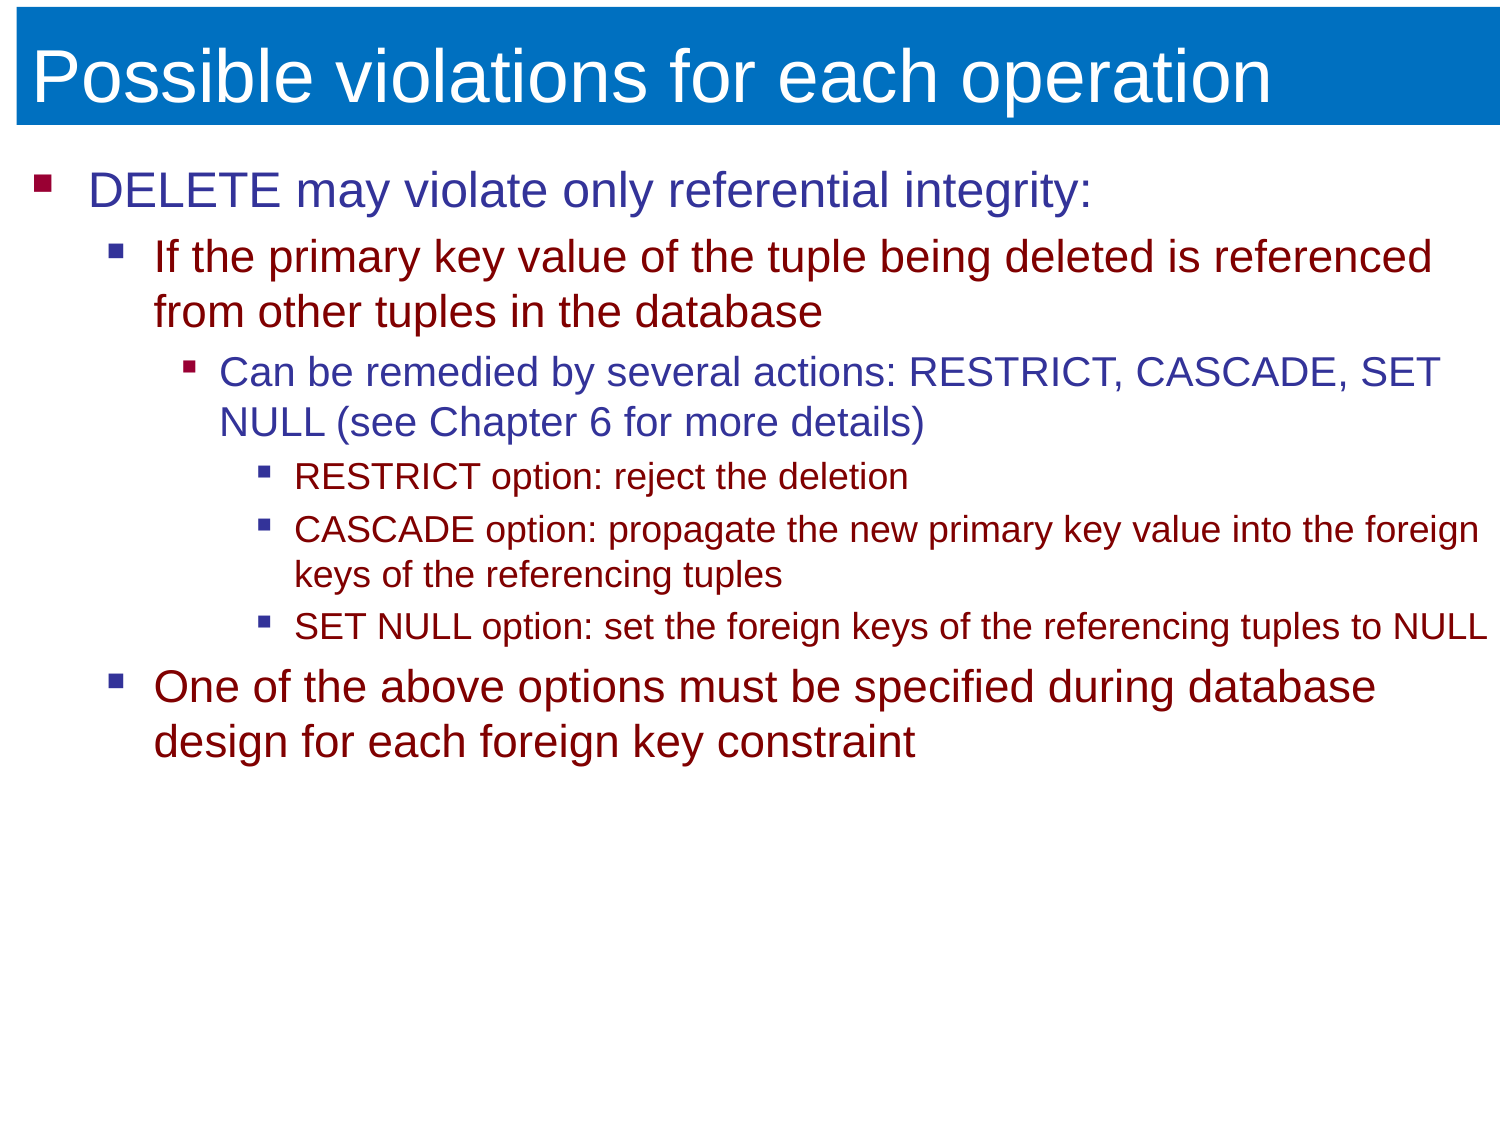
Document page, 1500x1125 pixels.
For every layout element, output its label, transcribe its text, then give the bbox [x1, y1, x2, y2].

title Possible violations for each operation [16, 6, 1500, 125]
list DELETE may violate only referential integrity: If the primary key value of the tuple being deleted is referenced from other tuples in the database Can be remedied by several actions: RESTRICT, CASCADE, SET NULL (see Chapter 6 for more details) RESTRICT option: reject the deletion CASCADE option: propagate the new primary key value into the foreign keys of the referencing tuples SET NULL option: set the foreign keys of the referencing tuples to NULL One of the above options must be specified during database design for each foreign key constraint [16, 149, 1500, 1038]
